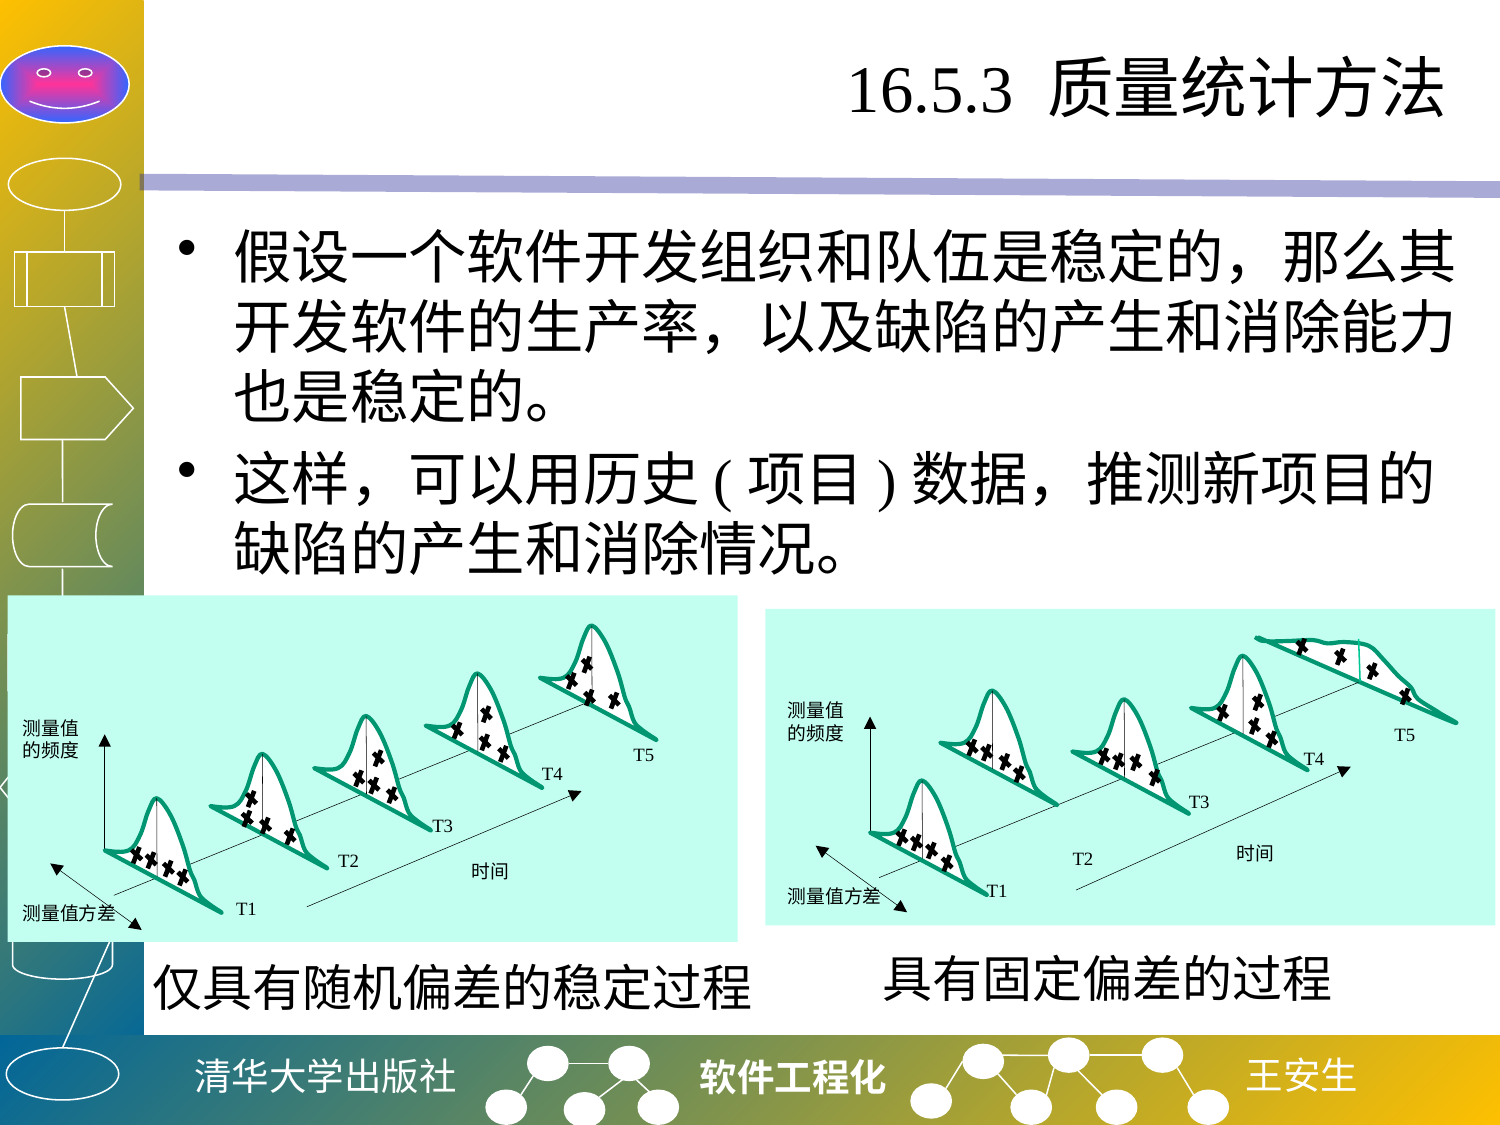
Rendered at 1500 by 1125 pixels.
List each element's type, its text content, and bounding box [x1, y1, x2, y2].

list 假设一个软件开发组织和队伍是稳定的，那么其开发软件的生产率，以及缺陷的产生和消除能力也是稳定的。 这样，可以用历史(项目)数据，推测新项目的缺陷的产生和消除情况。 [162, 212, 1476, 1017]
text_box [765, 608, 1496, 926]
title 16.5.3 质量统计方法 [187, 24, 1463, 147]
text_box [7, 595, 738, 943]
text_box 仅具有随机偏差的稳定过程 [137, 948, 768, 1024]
text_box 具有固定偏差的过程 [867, 940, 1348, 1015]
